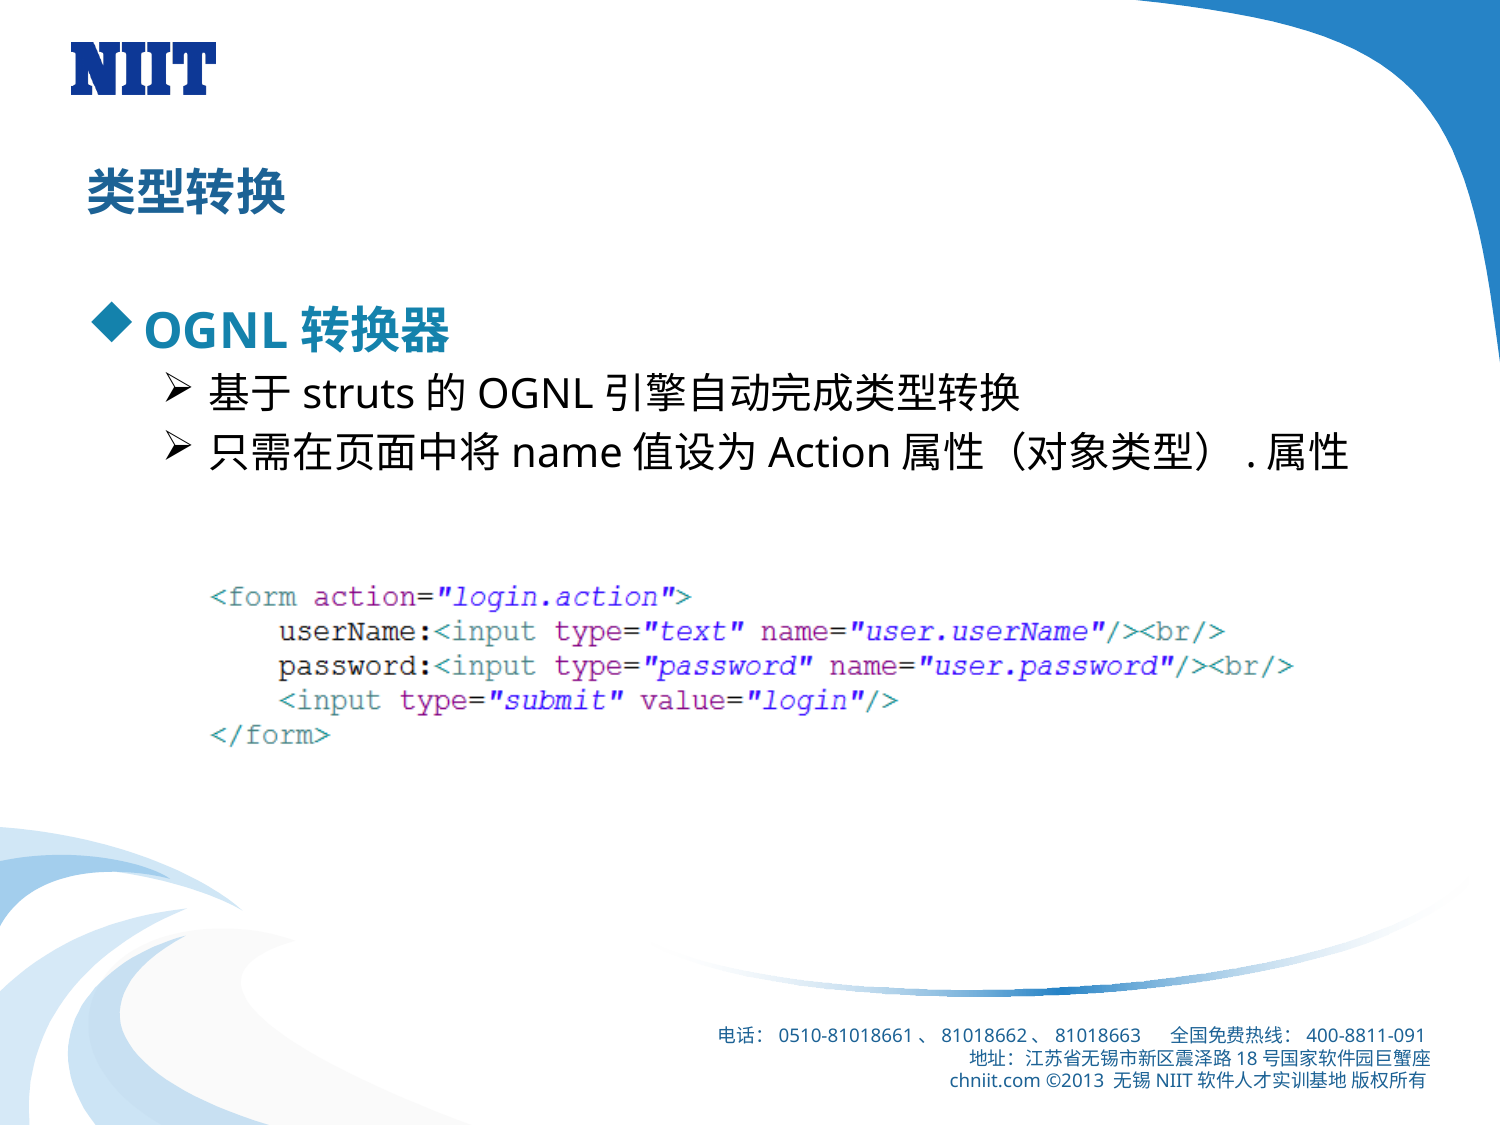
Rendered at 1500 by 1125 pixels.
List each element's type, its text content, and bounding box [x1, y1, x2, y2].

list OGNL转换器 基于struts的OGNL引擎自动完成类型转换 只需在页面中将name值设为Action属性（对象类型）.属性 [72, 291, 1425, 983]
picture [71, 42, 216, 95]
title 类型转换 [71, 131, 1422, 250]
picture [189, 562, 1305, 767]
